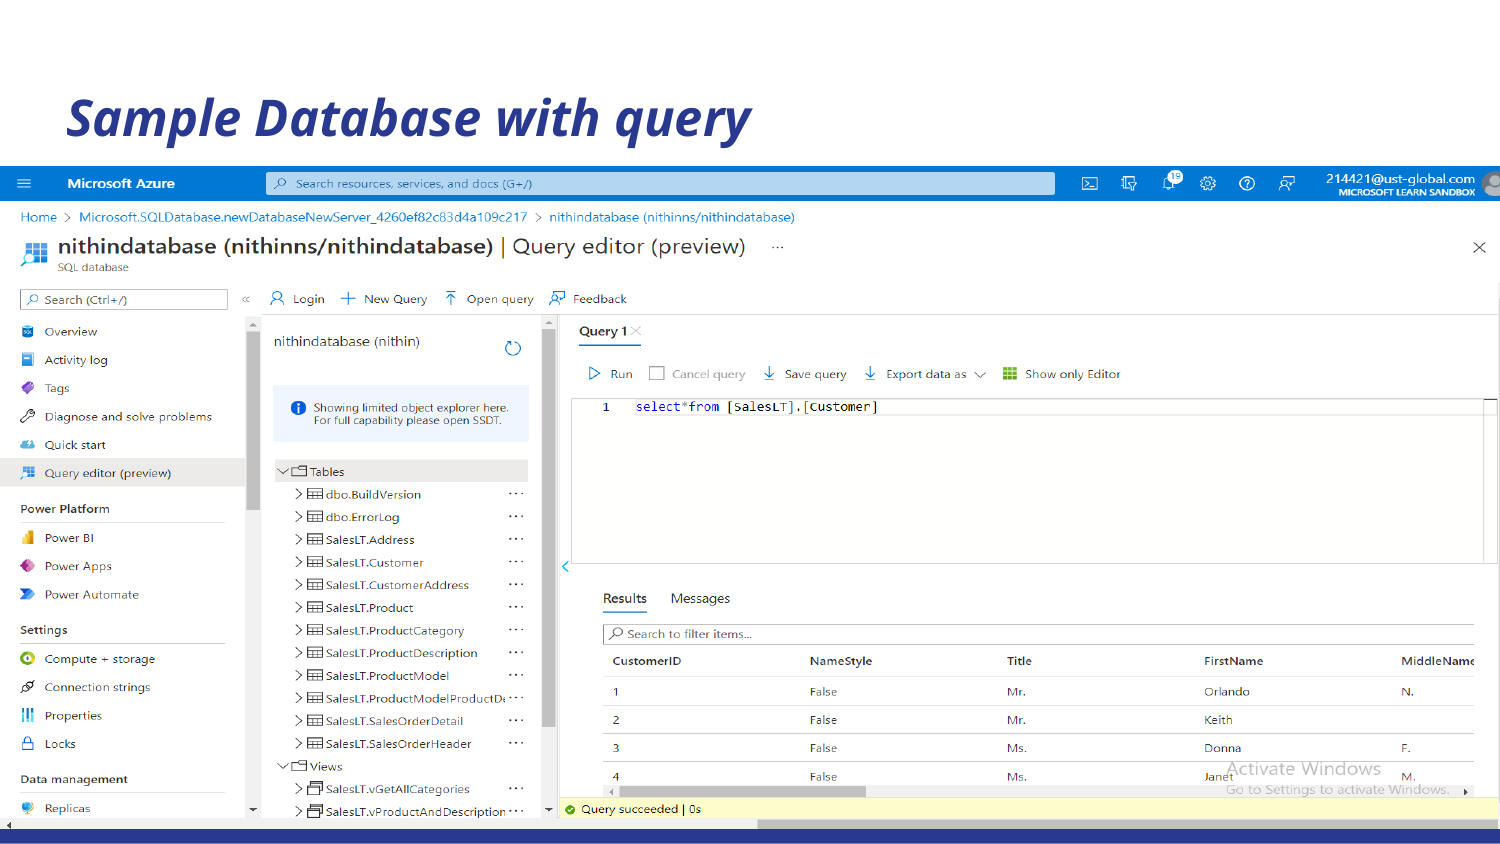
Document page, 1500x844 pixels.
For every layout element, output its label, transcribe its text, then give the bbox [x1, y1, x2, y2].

picture [0, 166, 1500, 830]
title Sample Database with query [51, 67, 1449, 165]
